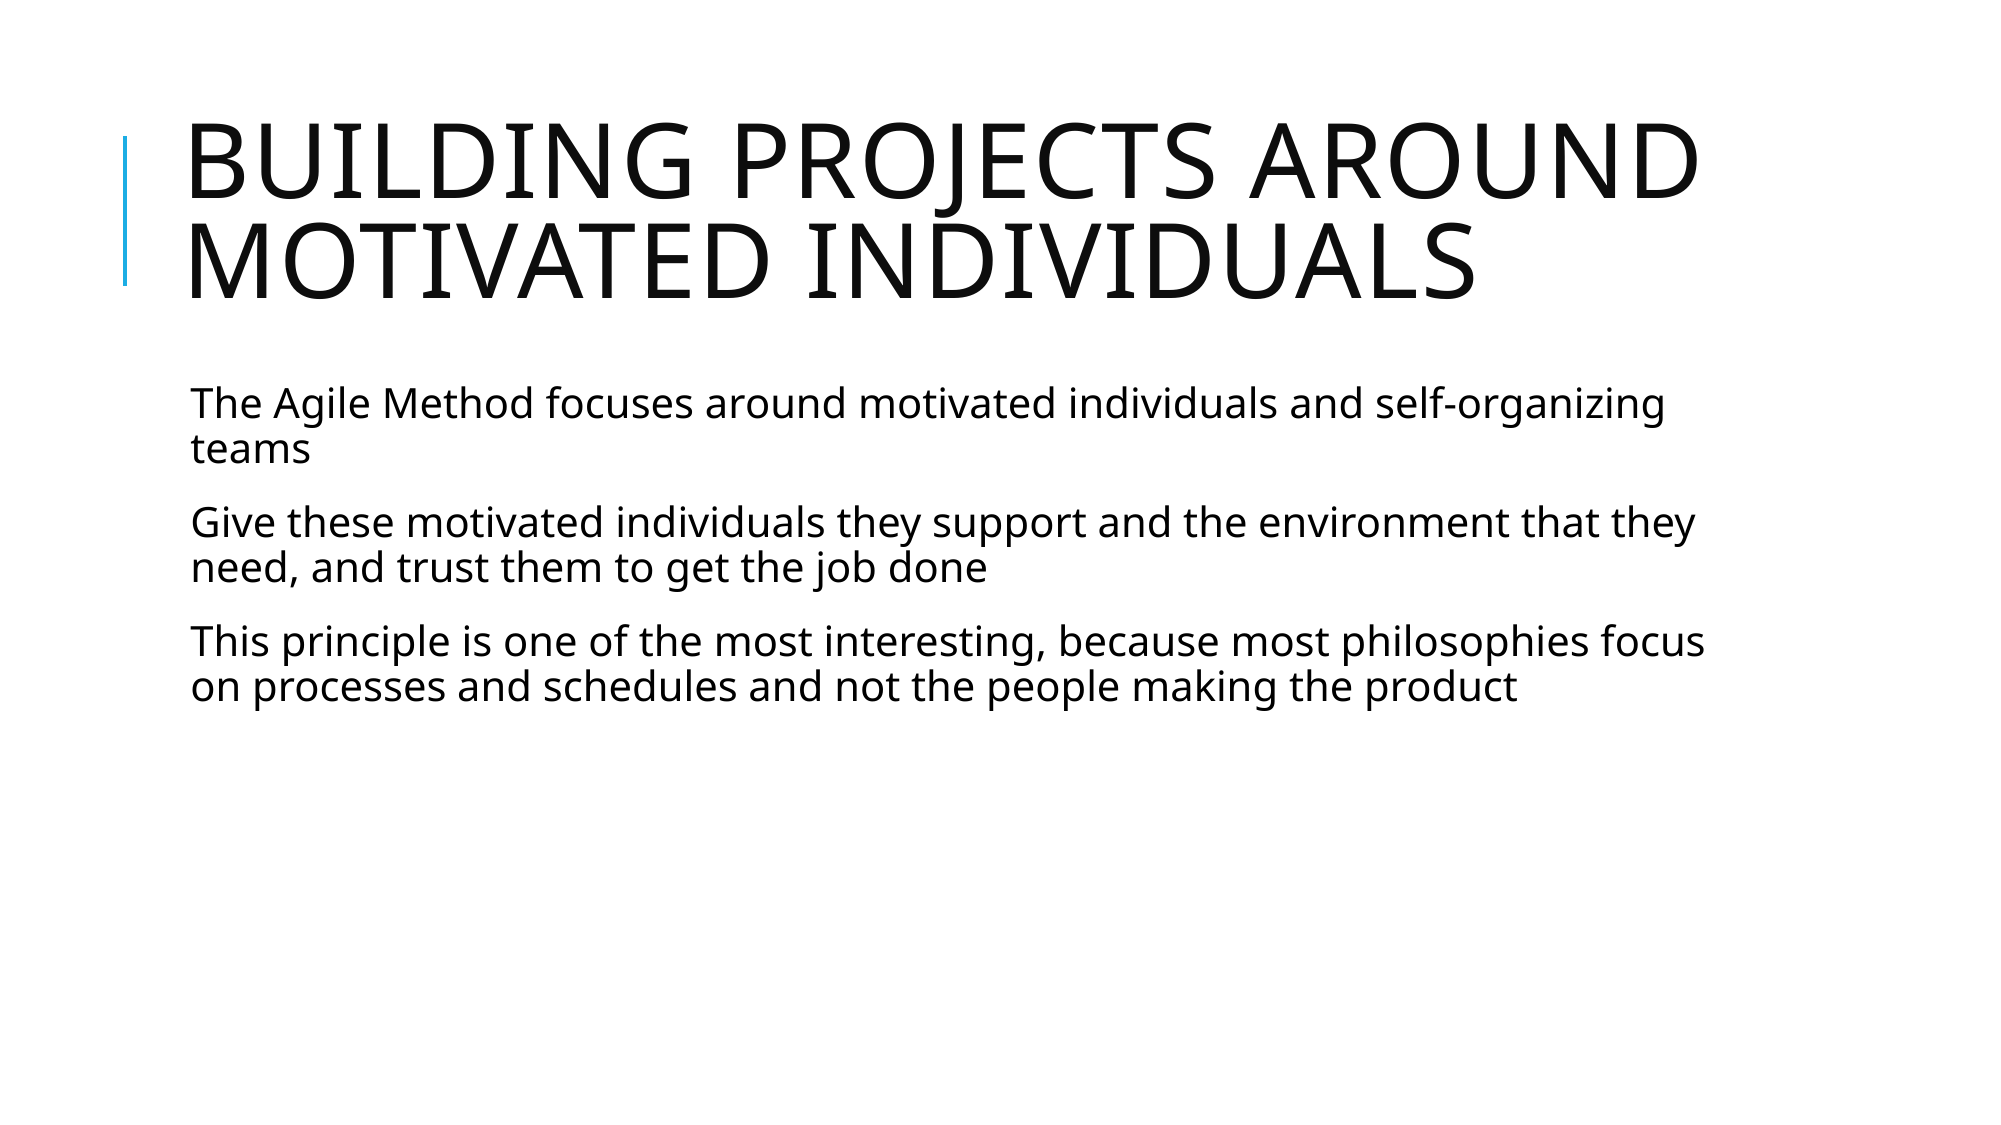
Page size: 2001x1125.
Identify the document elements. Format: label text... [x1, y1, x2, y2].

list The Agile Method focuses around motivated individuals and self-organizing teams Give these motivated individuals they support and the environment that they need, and trust them to get the job done This principle is one of the most interesting, because most philosophies focus on processes and schedules and not the people making the product [168, 375, 1763, 1035]
title Building Projects Around Motivated Individuals [168, 96, 1763, 342]
